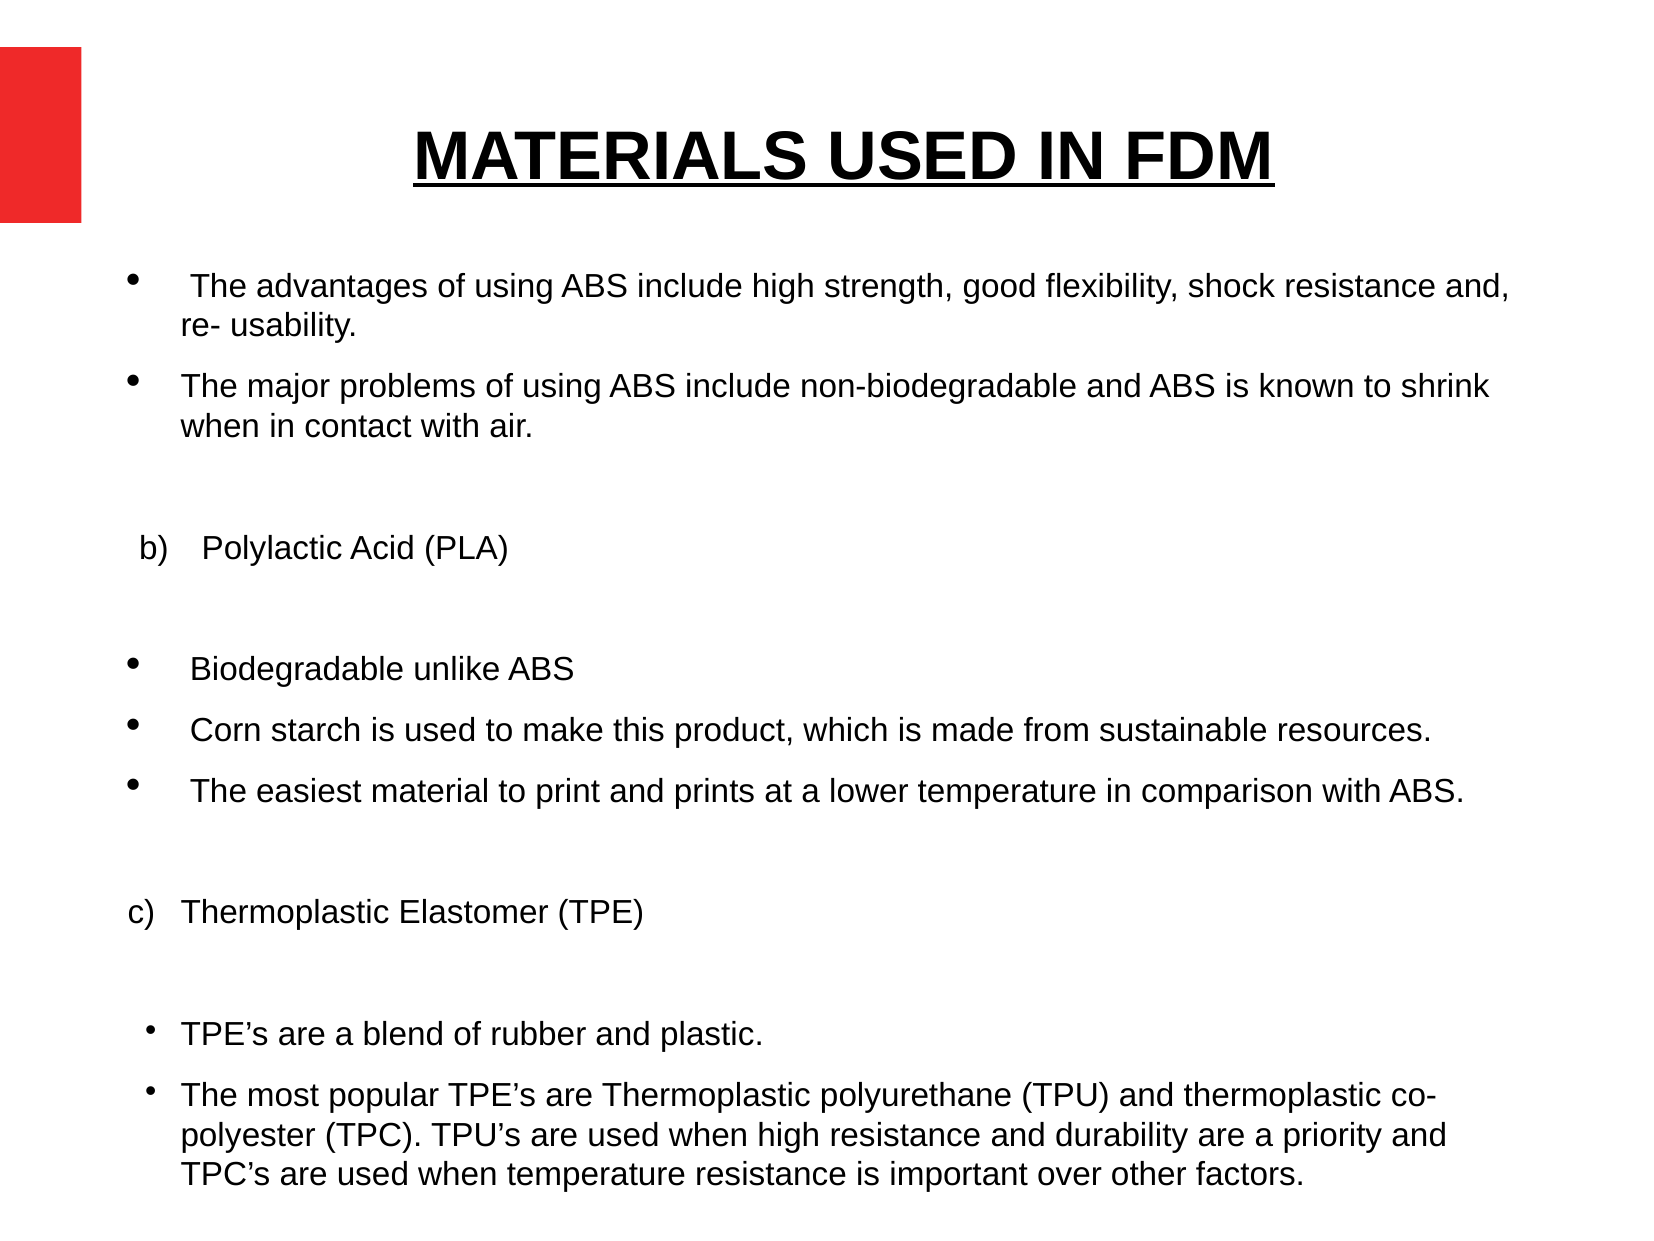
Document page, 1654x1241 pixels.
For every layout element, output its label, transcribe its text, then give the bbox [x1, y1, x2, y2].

list The advantages of using ABS include high strength, good flexibility, shock resistance and, re- usability. The major problems of using ABS include non-biodegradable and ABS is known to shrink when in contact with air. Polylactic Acid (PLA) Biodegradable unlike ABS Corn starch is used to make this product, which is made from sustainable resources. The easiest material to print and prints at a lower temperature in comparison with ABS. Thermoplastic Elastomer (TPE) TPE’s are a blend of rubber and plastic. The most popular TPE’s are Thermoplastic polyurethane (TPU) and thermoplastic co-polyester (TPC). TPU’s are used when high resistance and durability are a priority and TPC’s are used when temperature resistance is important over other factors. [121, 263, 1538, 1125]
title MATERIALS USED IN FDM [118, 49, 1570, 256]
